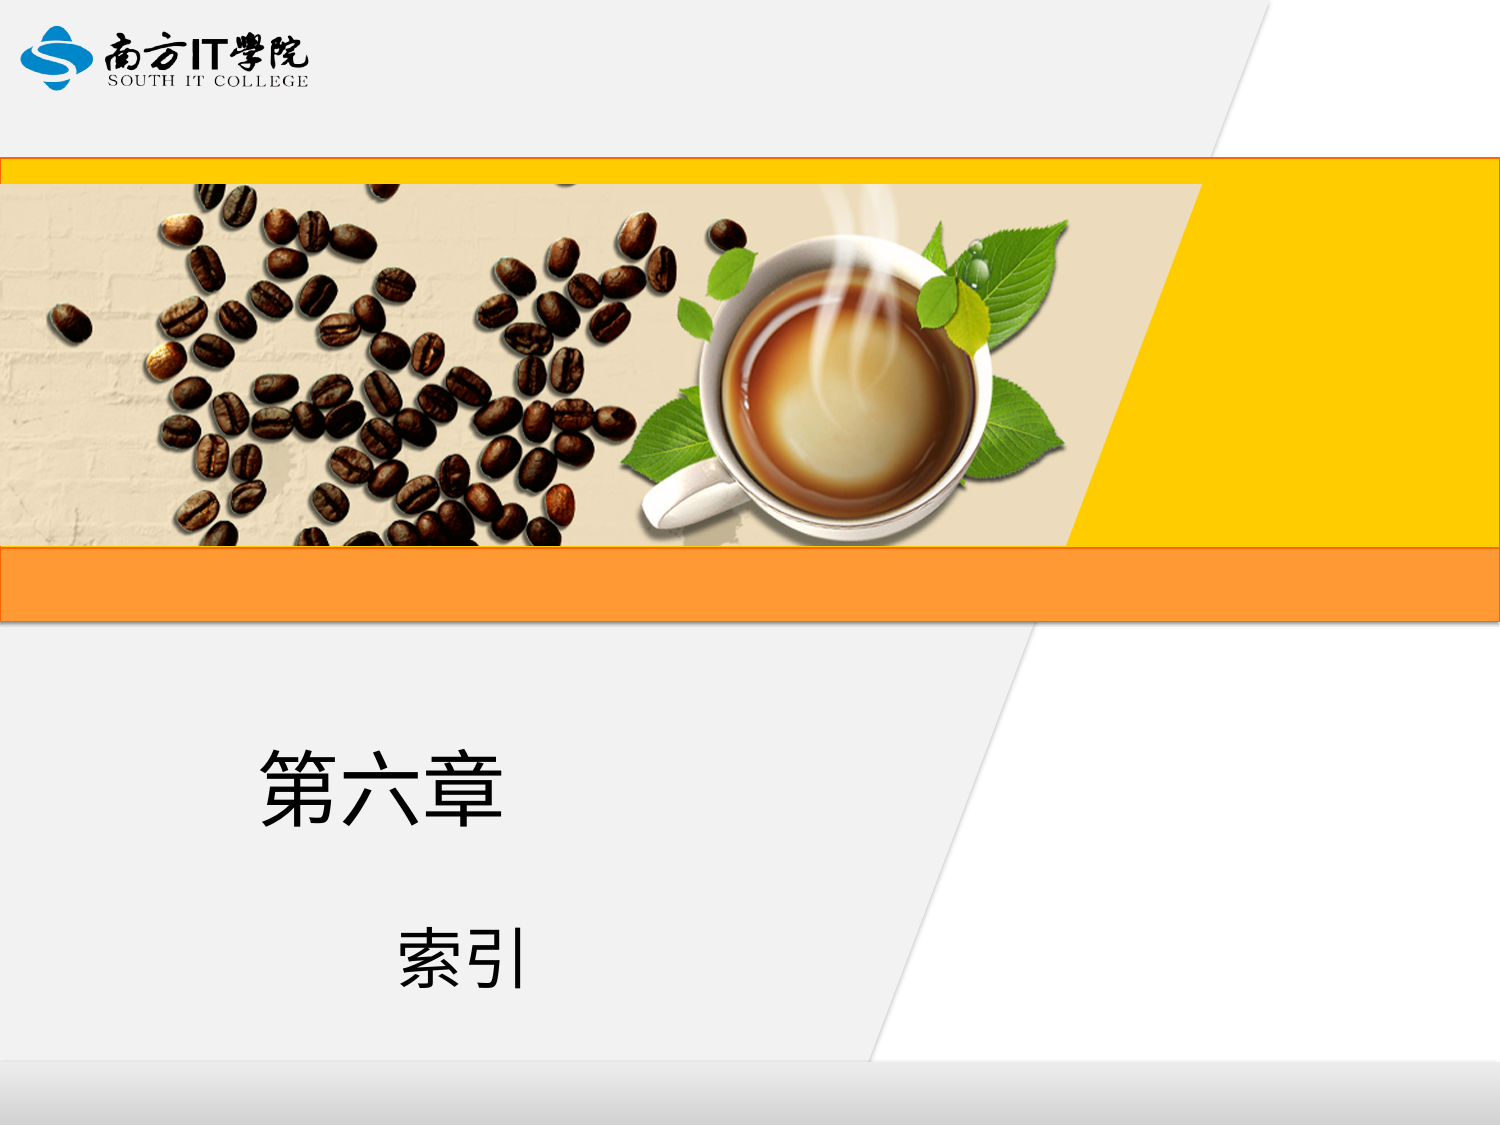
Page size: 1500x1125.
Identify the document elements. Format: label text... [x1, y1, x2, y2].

title 第六章 [23, 739, 739, 835]
picture [0, 184, 1202, 546]
picture [0, 0, 328, 126]
subtitle 索引 [23, 869, 904, 965]
